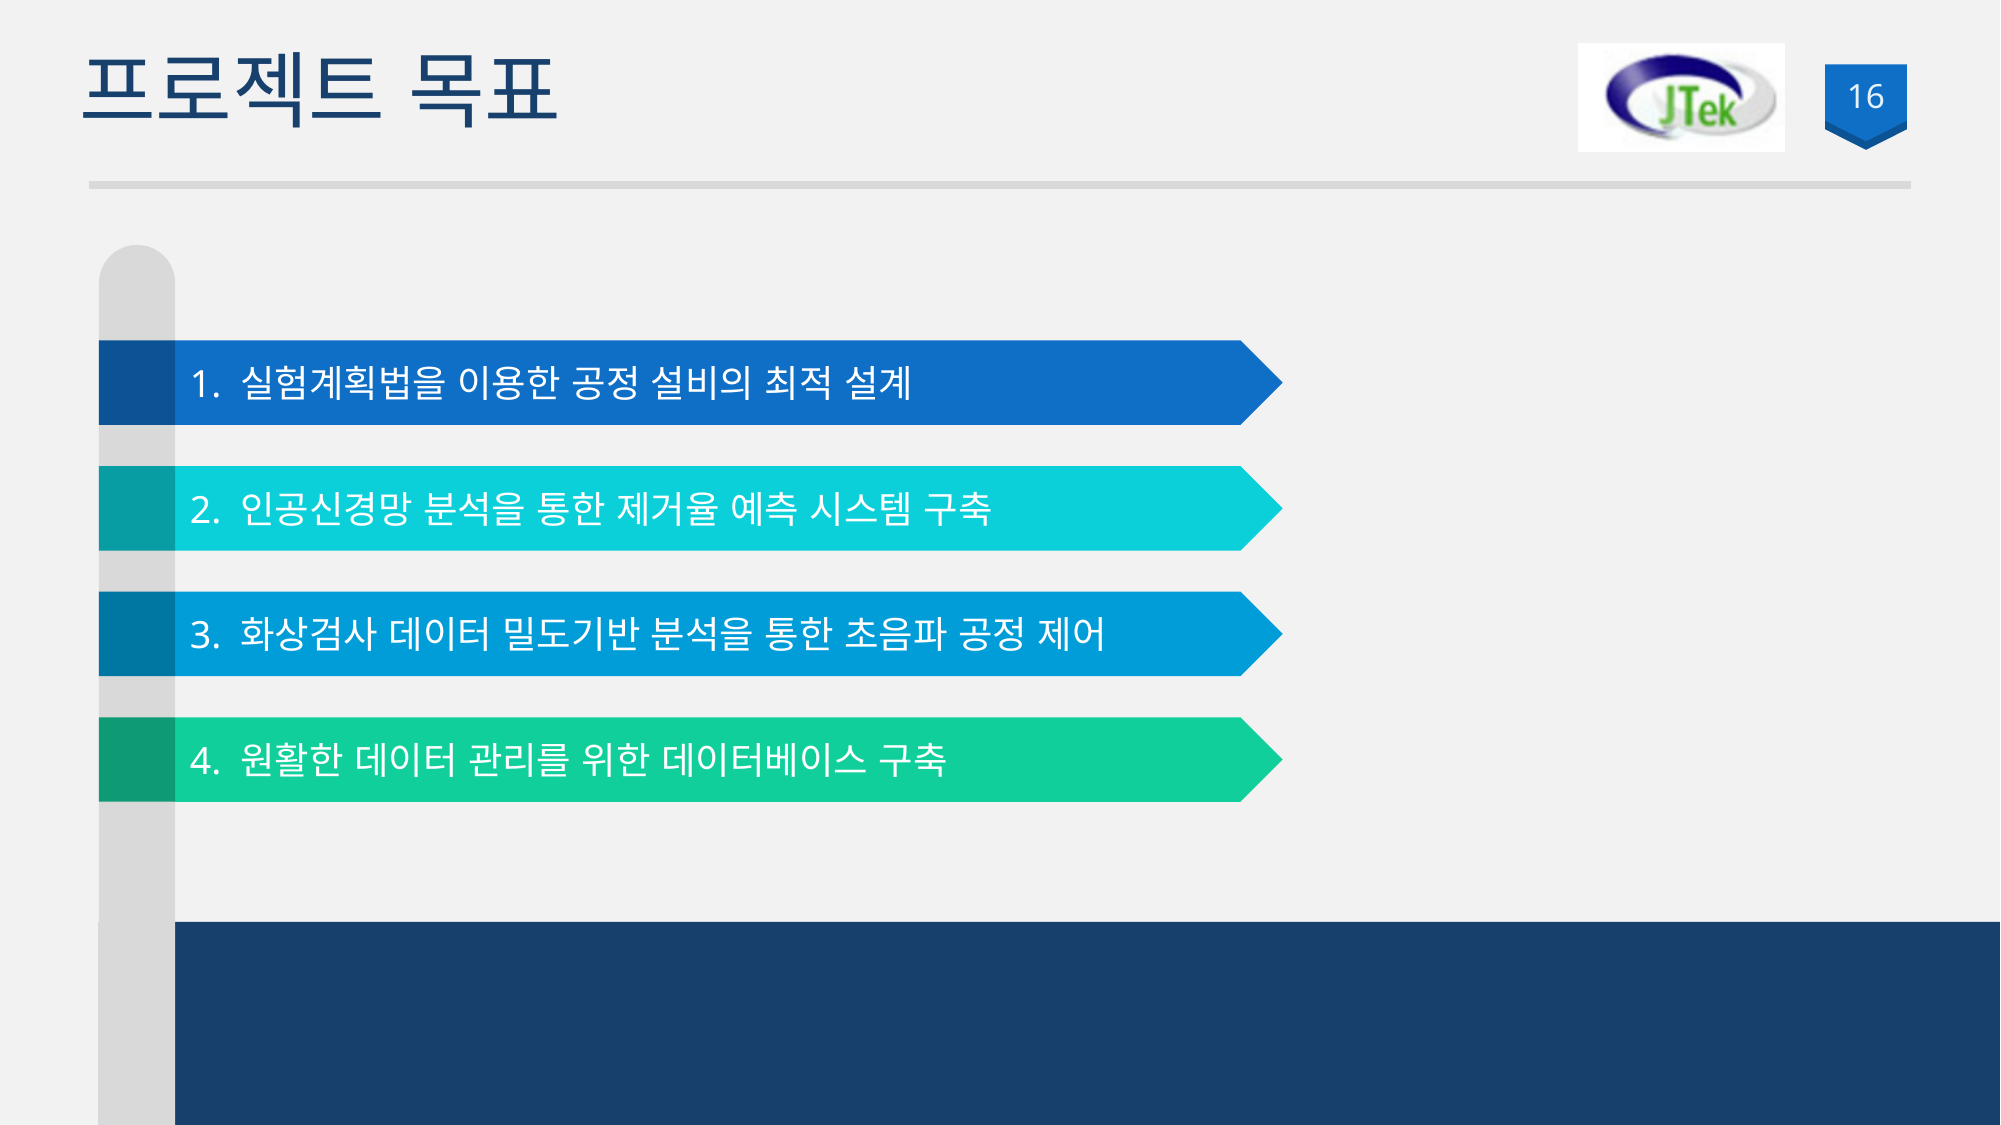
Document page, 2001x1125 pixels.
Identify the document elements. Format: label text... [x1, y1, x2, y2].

text_box [97, 243, 177, 1125]
slide_number 16 [1811, 67, 1921, 128]
text_box 프로젝트 목표 [64, 24, 1694, 165]
picture [1578, 43, 1785, 152]
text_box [99, 340, 1283, 425]
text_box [99, 466, 1283, 551]
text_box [99, 591, 1283, 677]
text_box [177, 921, 2000, 1125]
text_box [99, 717, 1283, 802]
